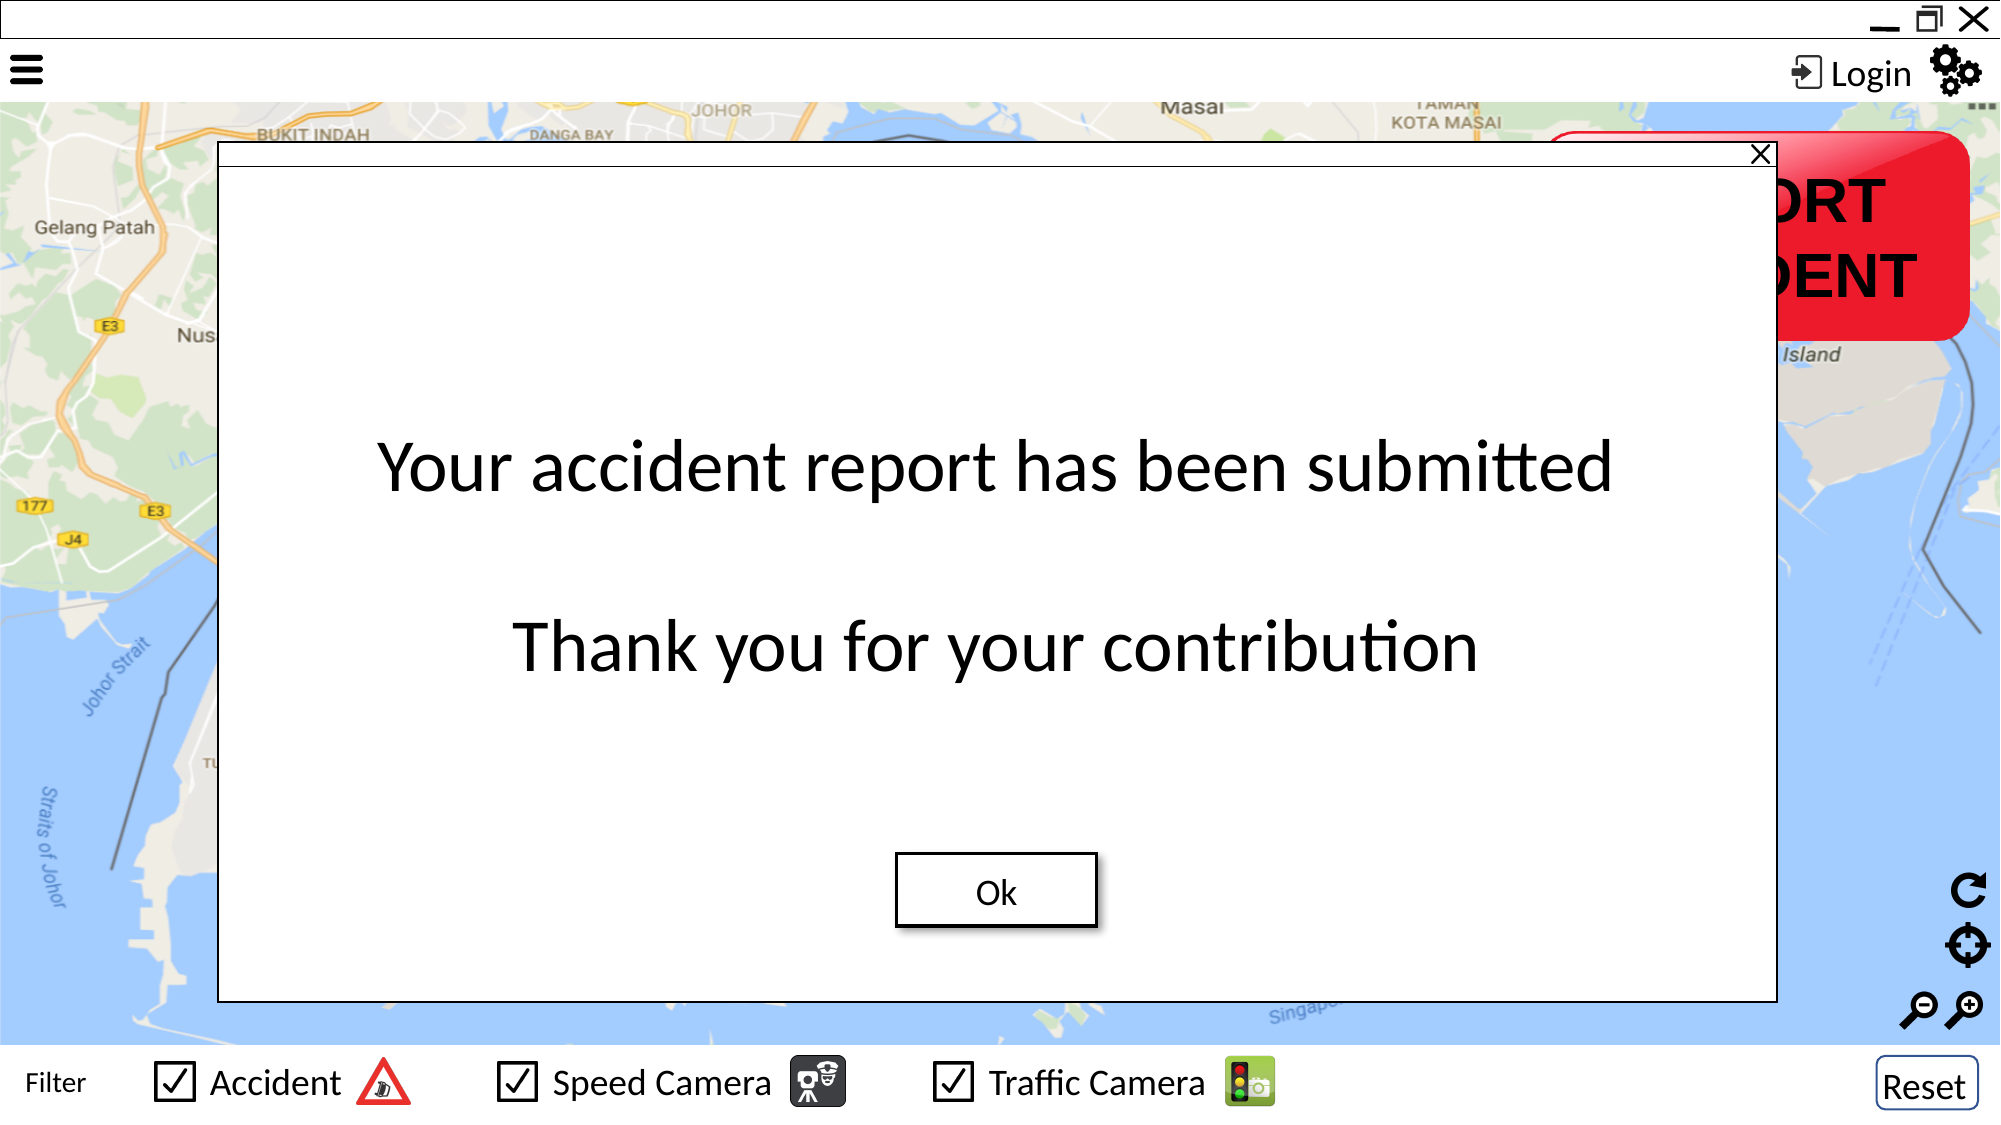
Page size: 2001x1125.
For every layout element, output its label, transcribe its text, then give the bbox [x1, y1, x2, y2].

picture [1223, 1054, 1277, 1108]
picture [1790, 55, 1825, 89]
picture [356, 1057, 411, 1105]
picture [1913, 2, 1948, 37]
picture [154, 1061, 195, 1102]
picture [497, 1061, 538, 1102]
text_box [218, 141, 1778, 1002]
text_box [0, 0, 2000, 39]
text_box Filter [10, 1055, 155, 1106]
picture [1957, 5, 1990, 33]
text_box Accident [195, 1050, 431, 1111]
picture [0, 102, 2000, 1045]
picture [1930, 44, 1982, 97]
text_box Login [1816, 41, 1936, 102]
text_box Traffic Camera [973, 1050, 1282, 1111]
picture [790, 1055, 846, 1107]
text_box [1867, 1054, 1988, 1116]
picture [933, 1061, 974, 1102]
text_box Speed Camera [538, 1050, 846, 1111]
picture [10, 53, 43, 86]
